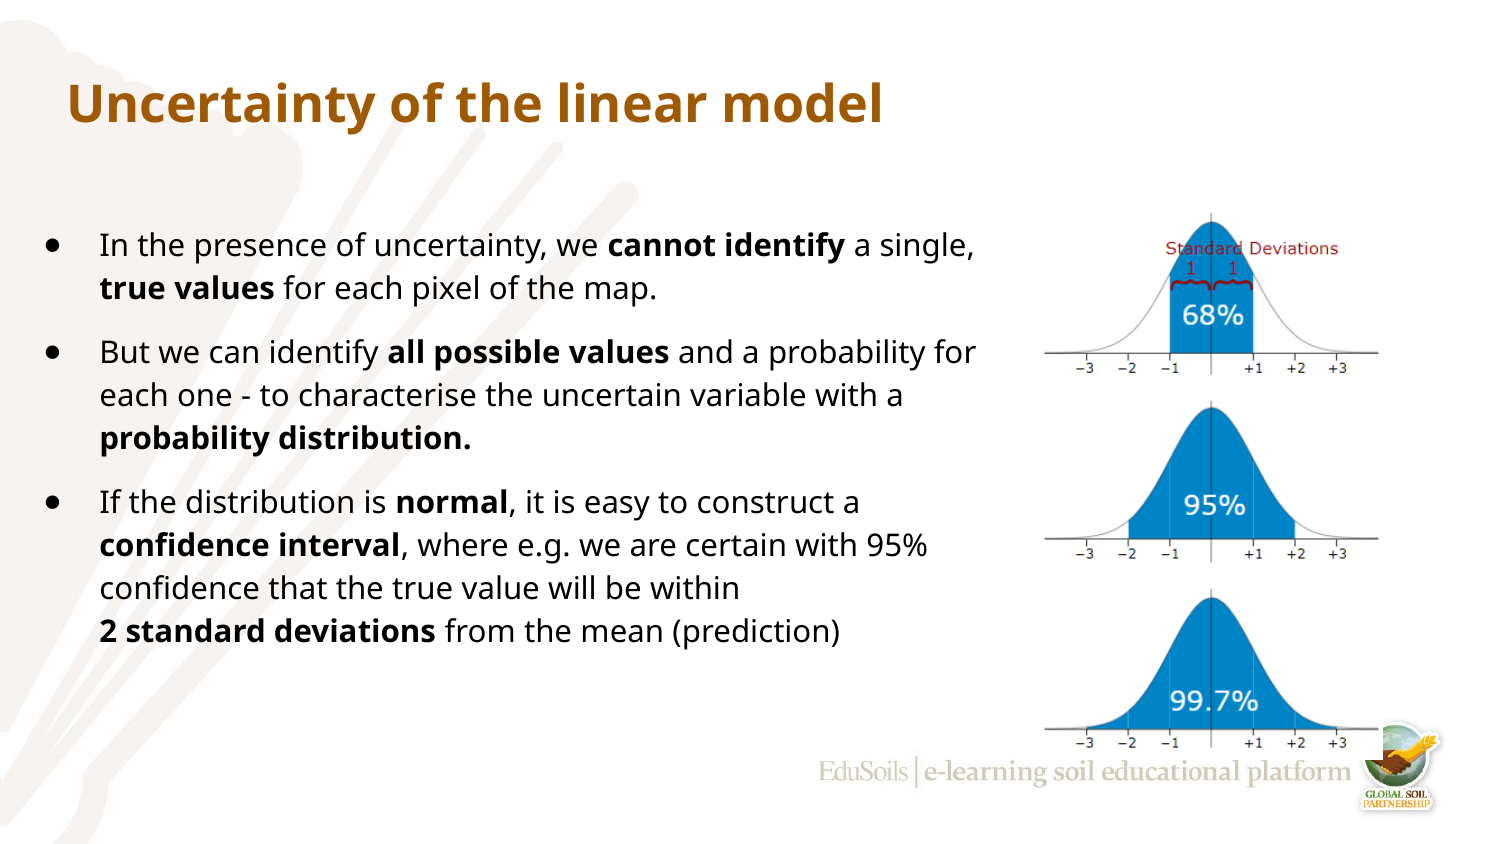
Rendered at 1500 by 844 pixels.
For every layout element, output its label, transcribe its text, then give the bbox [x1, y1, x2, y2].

title Uncertainty of the linear model [51, 55, 1449, 130]
list In the presence of uncertainty, we cannot identify a single, true values for each pixel of the map. But we can identify all possible values and a probability for each one - to characterise the uncertain variable with a probability distribution. If the distribution is normal, it is easy to construct a confidence interval, where e.g. we are certain with 95% confidence that the true value will be within 2 standard deviations from the mean (prediction) [9, 204, 1026, 750]
picture [0, 0, 1500, 844]
slide_number ‹#› [1389, 764, 1480, 830]
